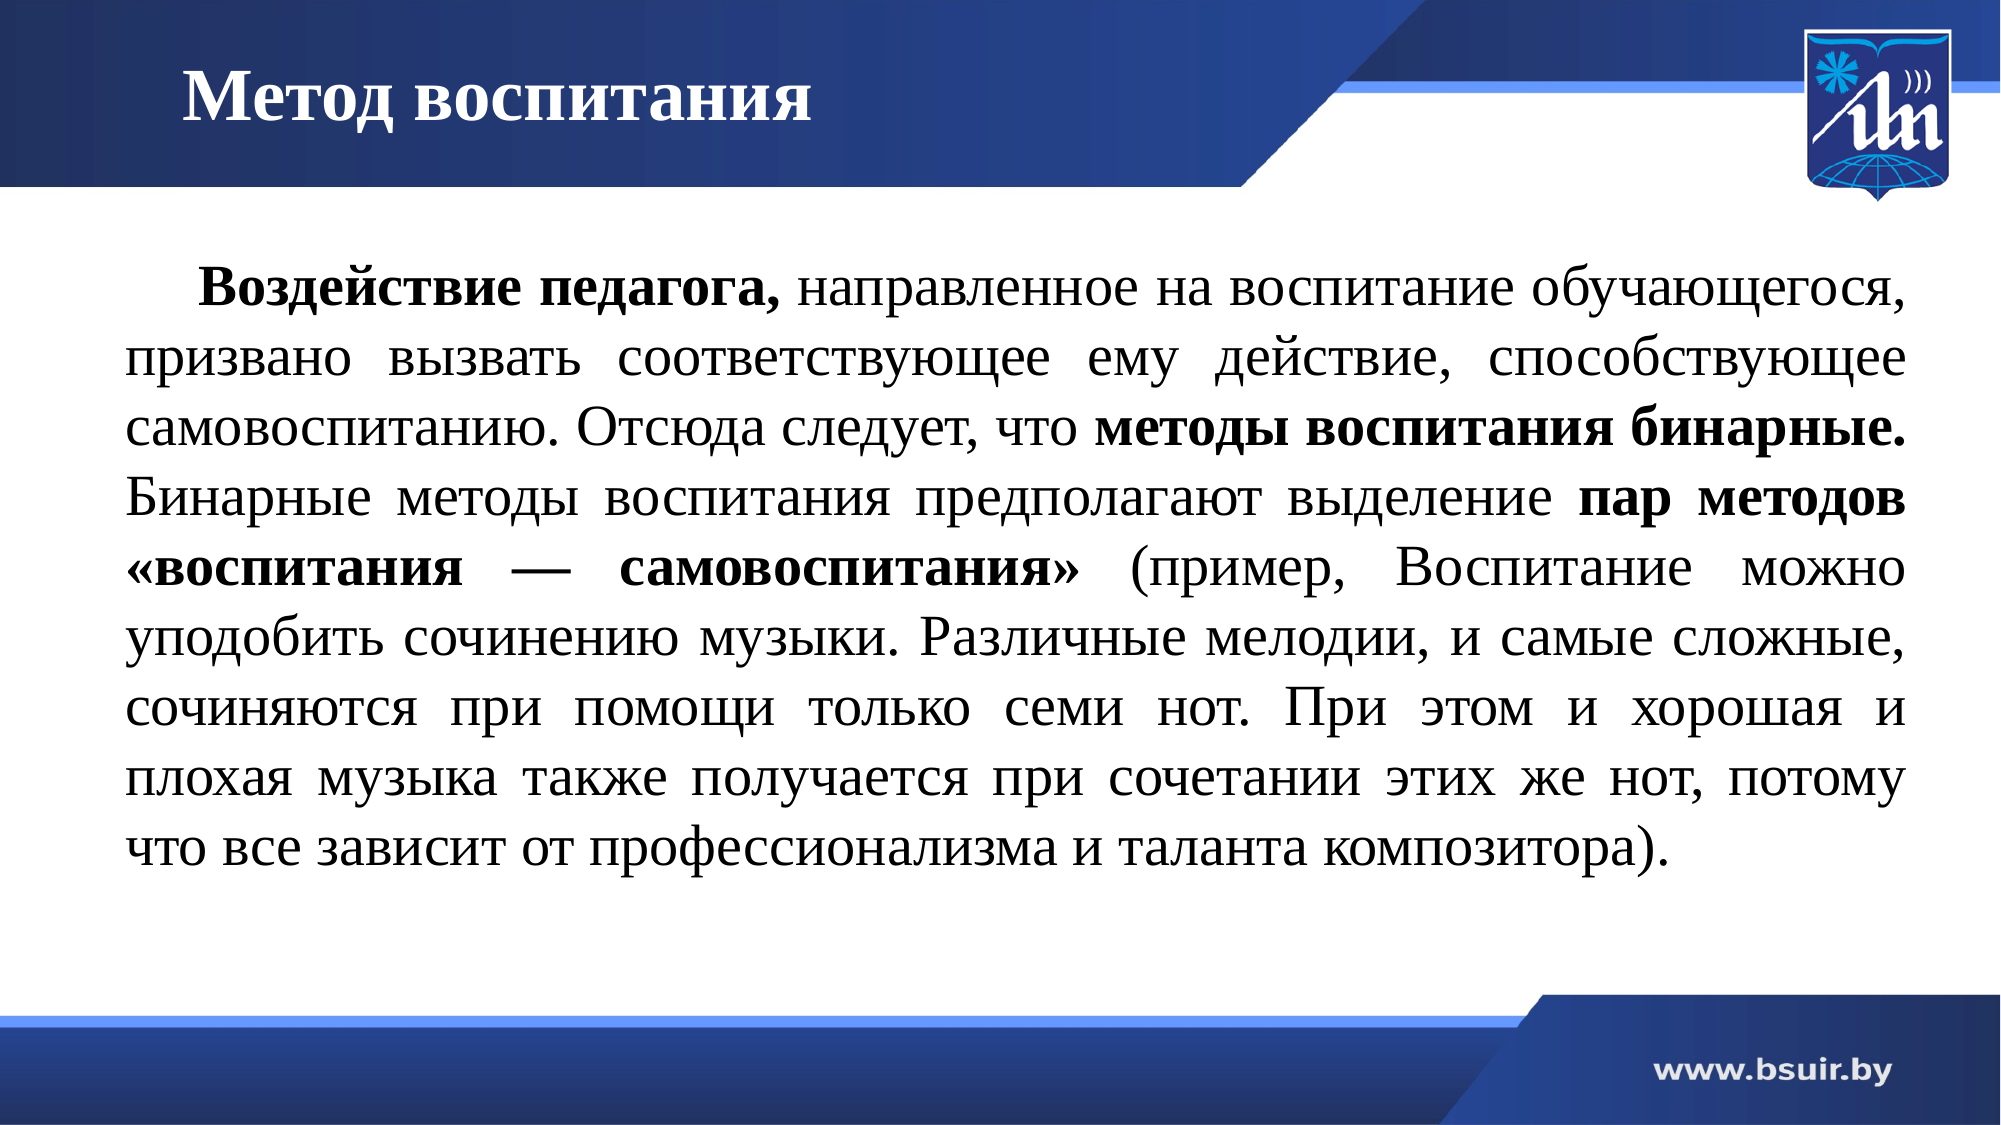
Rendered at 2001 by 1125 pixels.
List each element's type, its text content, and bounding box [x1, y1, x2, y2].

text_box Воздействие педагога, направленное на воспитание обучающегося, призвано вызвать соответствующее ему действие, способствующее самовоспитанию. Отсюда следует, что методы воспитания бинарные. Бинарные методы воспитания предполагают выделение пар методов «воспитания — самовоспитания» (пример, Воспитание можно уподобить сочинению музыки. Различные мелодии, и самые сложные, сочиняются при помощи только семи нот. При этом и хорошая и плохая музыка также получается при сочетании этих же нот, потому что все зависит от профессионализма и таланта композитора). [110, 240, 1923, 885]
text_box Метод воспитания [0, 52, 1040, 127]
picture [0, 0, 2001, 1125]
